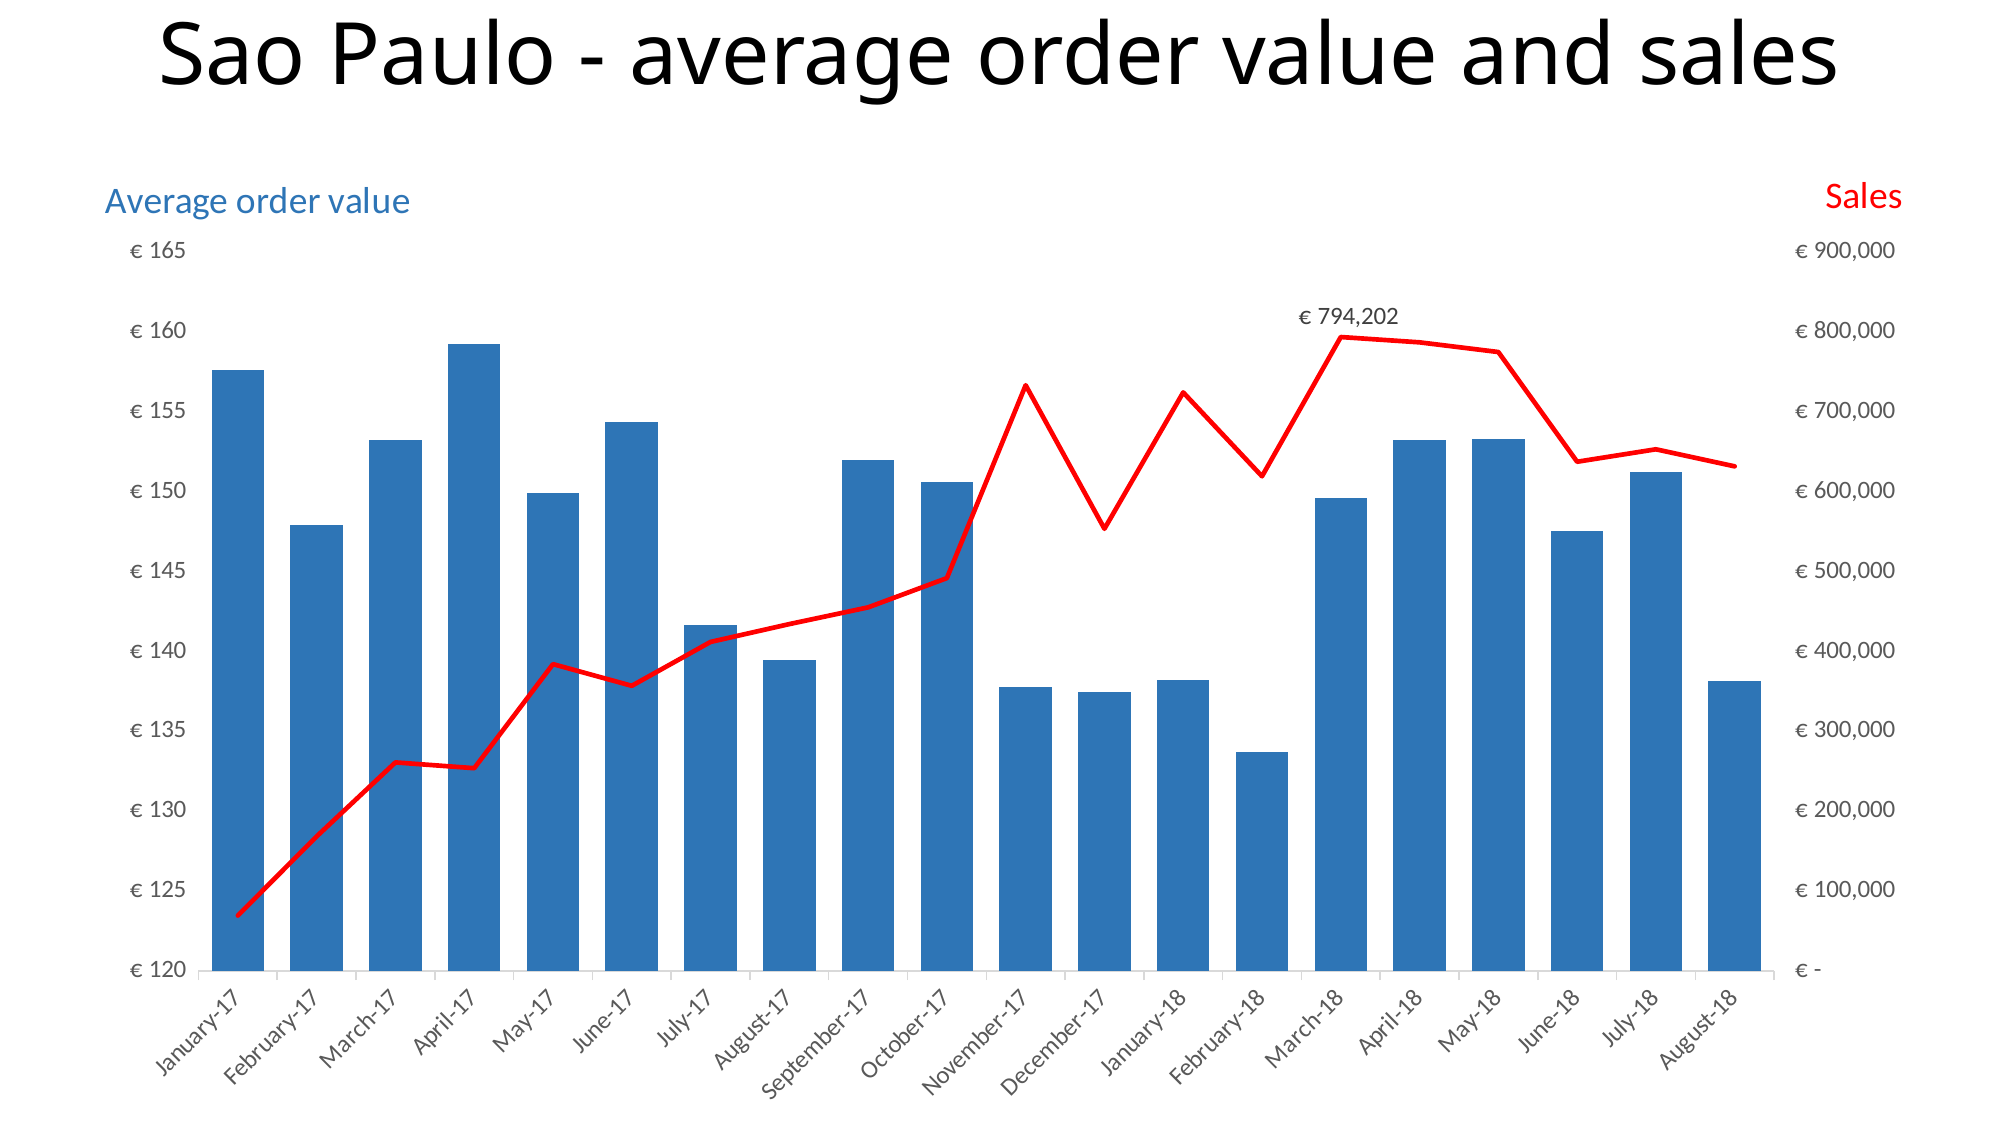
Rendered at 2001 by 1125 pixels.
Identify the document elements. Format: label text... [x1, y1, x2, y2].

title Sao Paulo - average order value and sales [137, 0, 1863, 114]
chart [0, 164, 2000, 1125]
